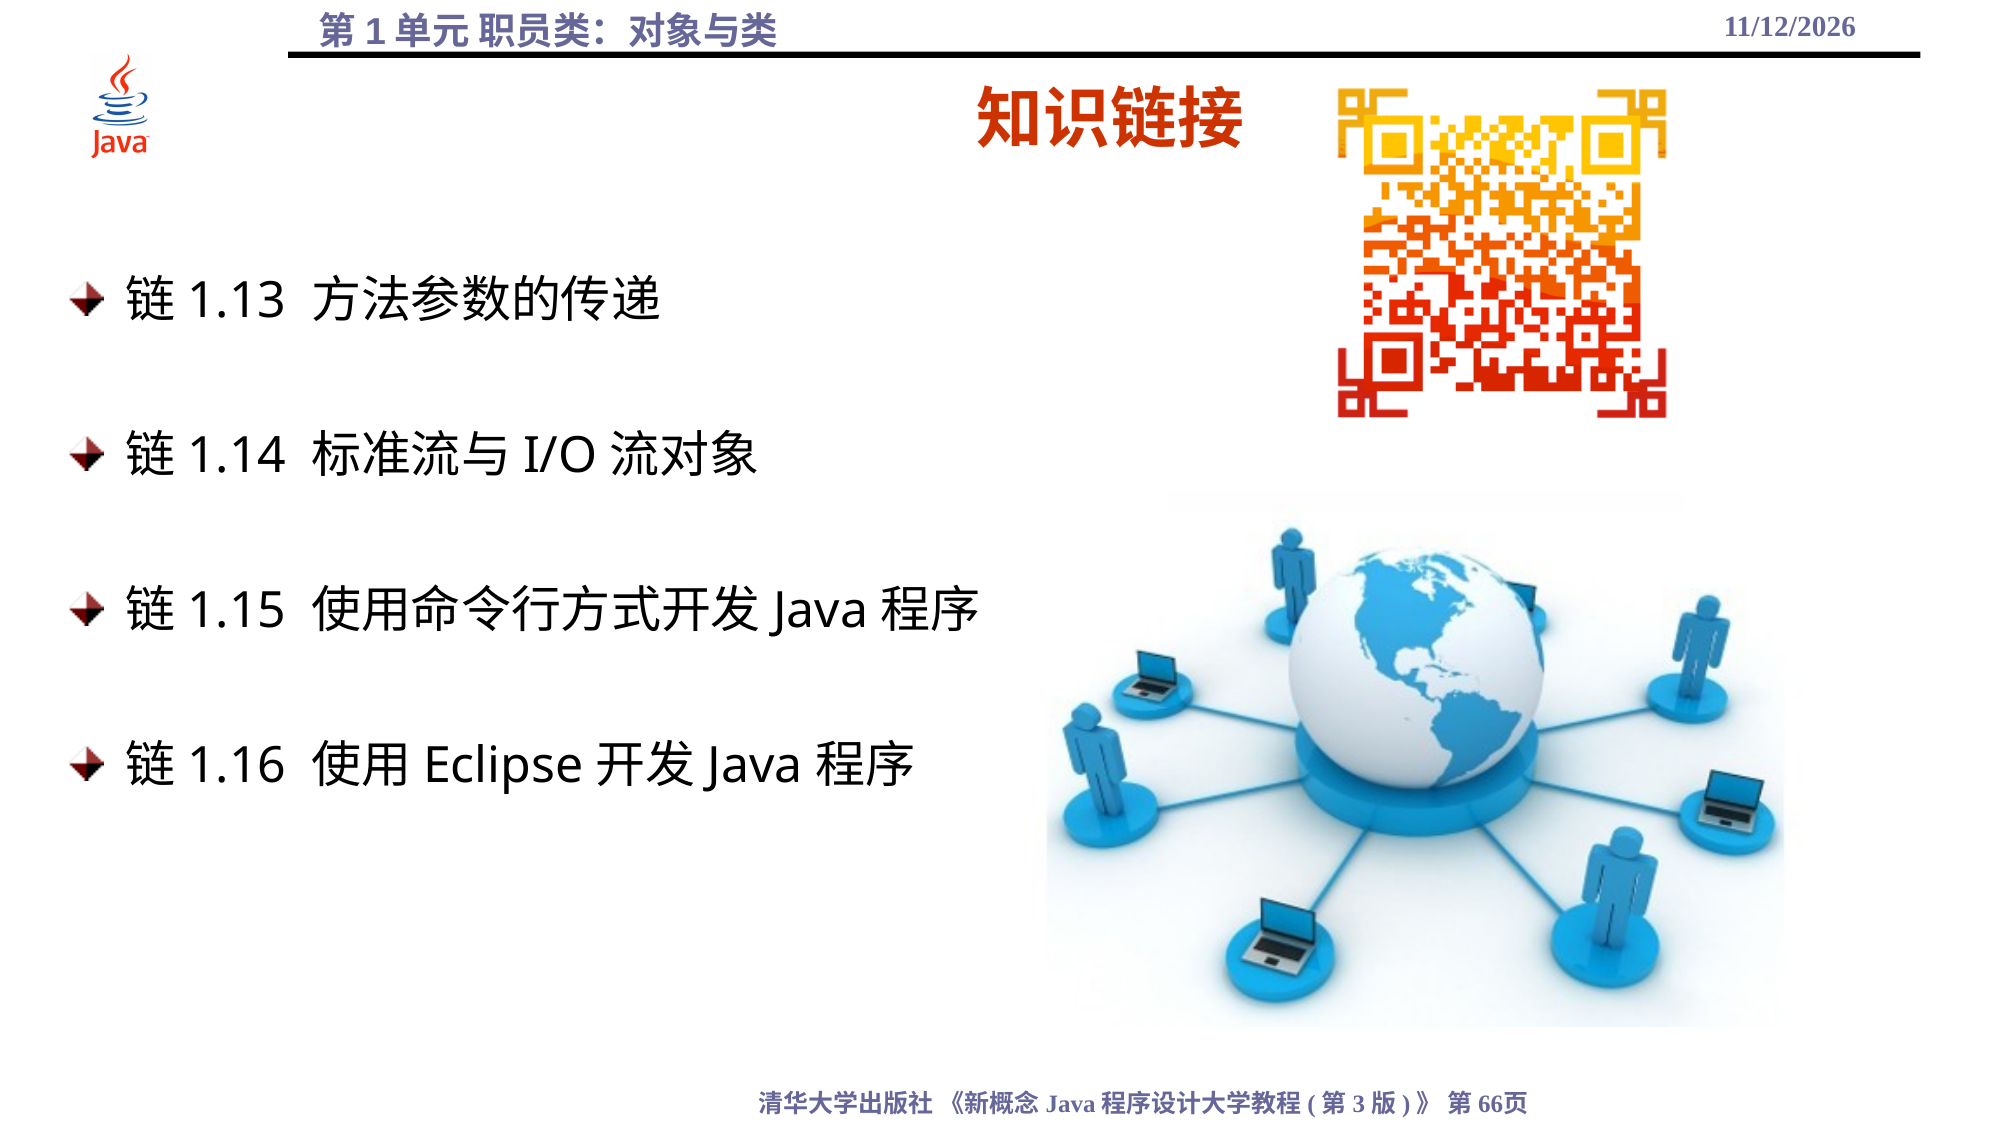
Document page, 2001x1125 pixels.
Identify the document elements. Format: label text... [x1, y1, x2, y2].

picture [1331, 80, 1671, 430]
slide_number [1579, 0, 2000, 48]
title 知识链接 [272, 63, 1949, 164]
picture [68, 435, 104, 471]
picture [1022, 449, 1860, 1028]
picture [68, 280, 104, 316]
picture [90, 53, 151, 159]
list 链1.13 方法参数的传递 链1.14 标准流与I/O流对象 链1.15 使用命令行方式开发Java程序 链1.16 使用Eclipse开发Java程序 [53, 182, 1919, 983]
picture [68, 745, 104, 781]
picture [68, 590, 104, 626]
